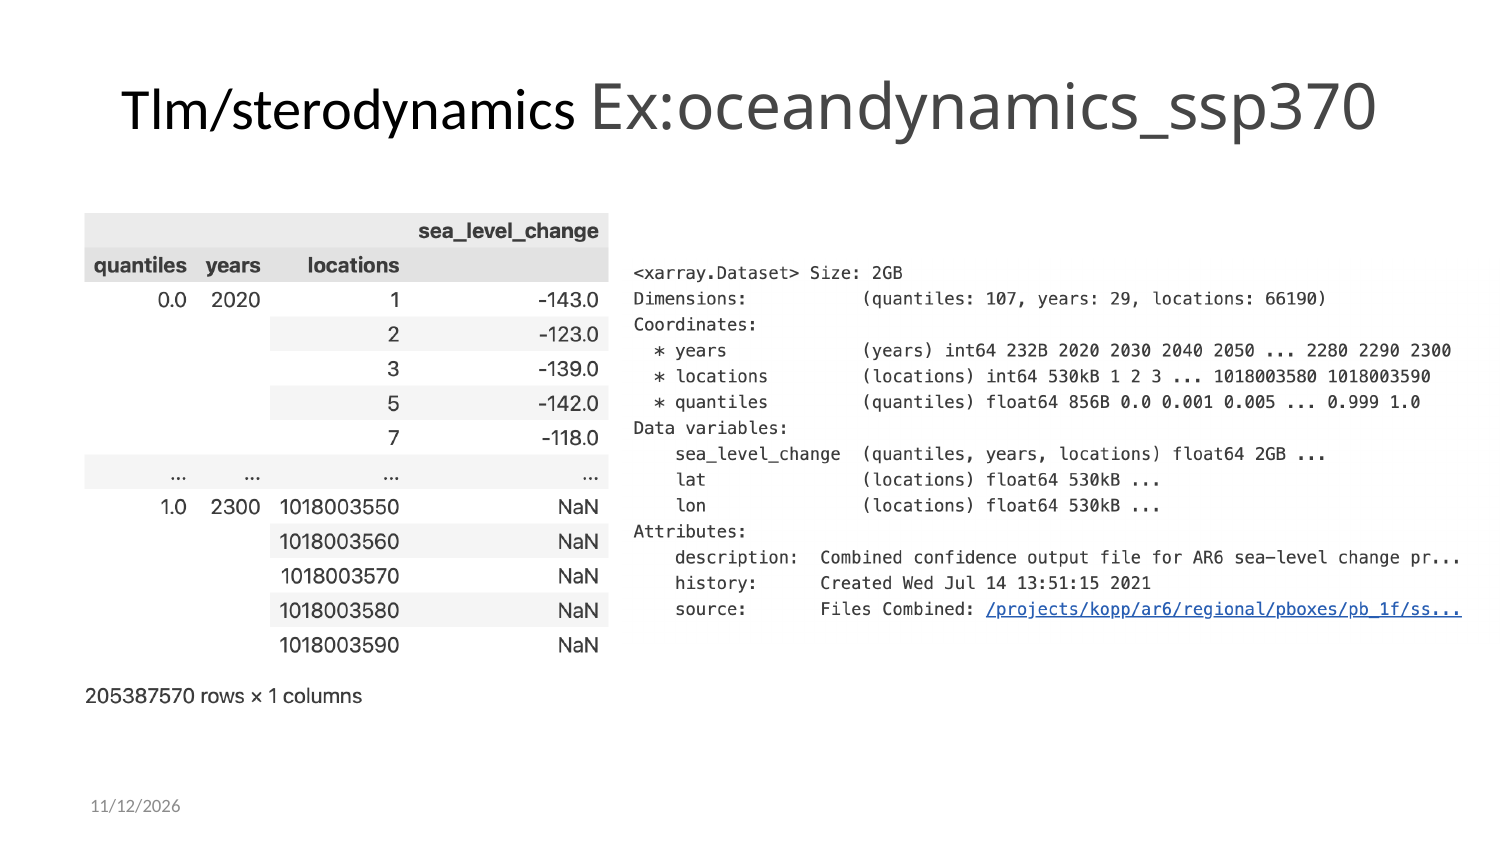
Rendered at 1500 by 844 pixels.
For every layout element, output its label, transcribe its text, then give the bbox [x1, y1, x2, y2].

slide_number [75, 782, 425, 827]
picture [74, 208, 621, 724]
title Tlm/sterodynamics Ex:oceandynamics_ssp370 [75, 33, 1425, 175]
picture [622, 258, 1500, 644]
